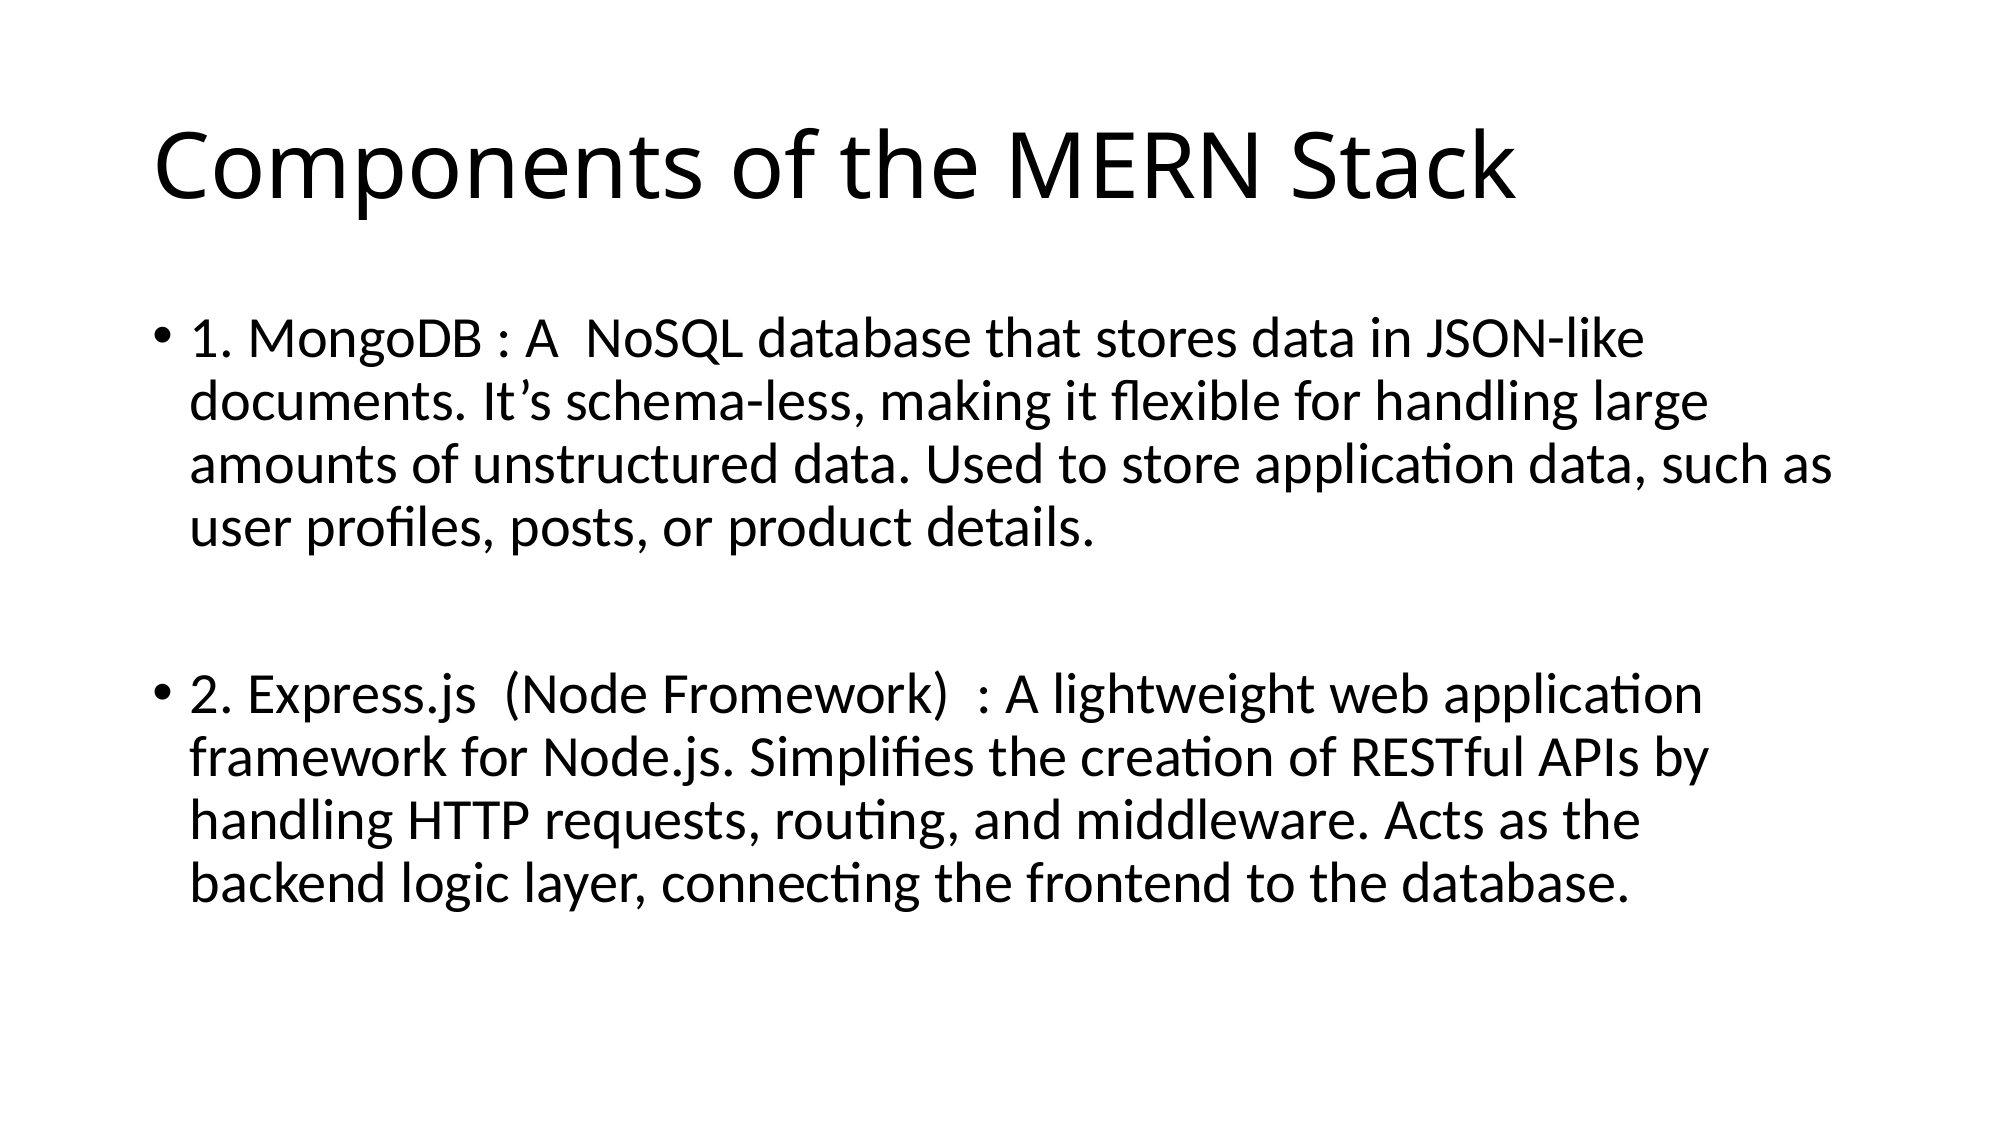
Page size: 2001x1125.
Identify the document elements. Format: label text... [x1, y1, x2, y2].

list 1. MongoDB : A NoSQL database that stores data in JSON-like documents. It’s schema-less, making it flexible for handling large amounts of unstructured data. Used to store application data, such as user profiles, posts, or product details. 2. Express.js (Node Fromework) : A lightweight web application framework for Node.js. Simplifies the creation of RESTful APIs by handling HTTP requests, routing, and middleware. Acts as the backend logic layer, connecting the frontend to the database. [137, 299, 1863, 1014]
title Components of the MERN Stack [137, 59, 1863, 278]
